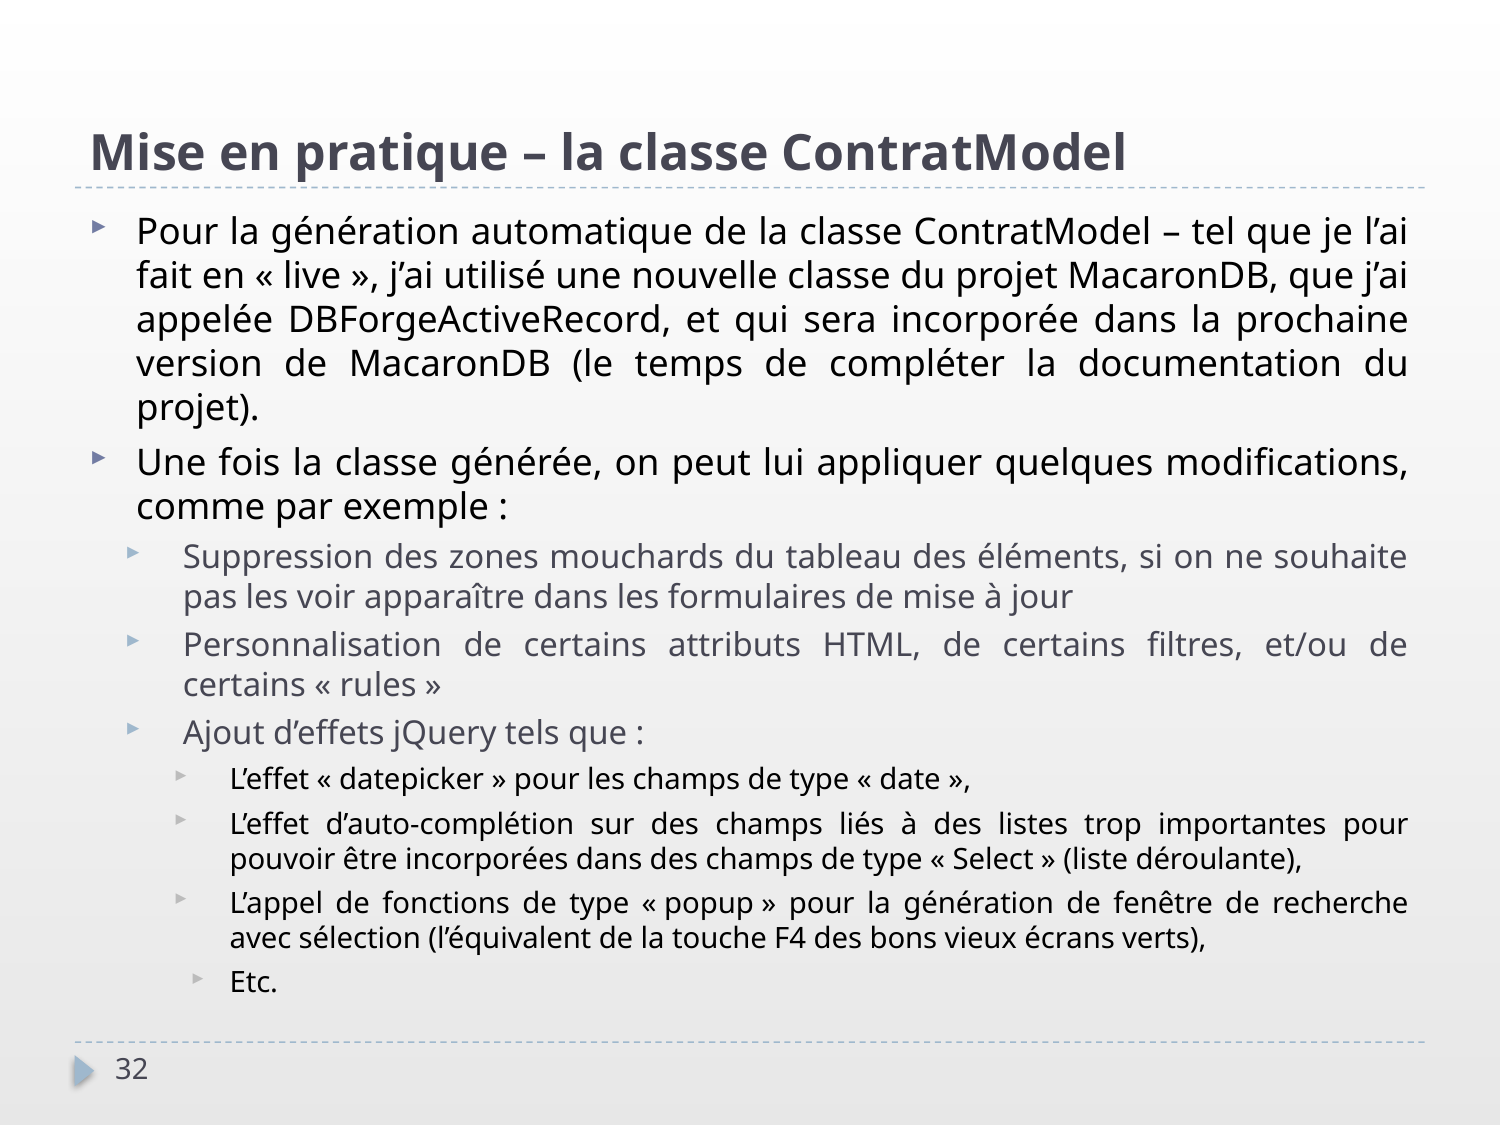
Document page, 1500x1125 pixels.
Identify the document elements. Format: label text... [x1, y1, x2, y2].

text_box 32 [100, 1042, 426, 1103]
text_box Pour la génération automatique de la classe ContratModel – tel que je l’ai fait en « live », j’ai utilisé une nouvelle classe du projet MacaronDB, que j’ai appelée DBForgeActiveRecord, et qui sera incorporée dans la prochaine version de MacaronDB (le temps de compléter la documentation du projet). Une fois la classe générée, on peut lui appliquer quelques modifications, comme par exemple : Suppression des zones mouchards du tableau des éléments, si on ne souhaite pas les voir apparaître dans les formulaires de mise à jour Personnalisation de certains attributs HTML, de certains filtres, et/ou de certains « rules » Ajout d’effets jQuery tels que : L’effet « datepicker » pour les champs de type « date », L’effet d’auto-complétion sur des champs liés à des listes trop importantes pour pouvoir être incorporées dans des champs de type « Select » (liste déroulante), L’appel de fonctions de type « popup » pour la génération de fenêtre de recherche avec sélection (l’équivalent de la touche F4 des bons vieux écrans verts), Etc. [75, 200, 1425, 1010]
text_box Mise en pratique – la classe ContratModel [75, 24, 1425, 188]
